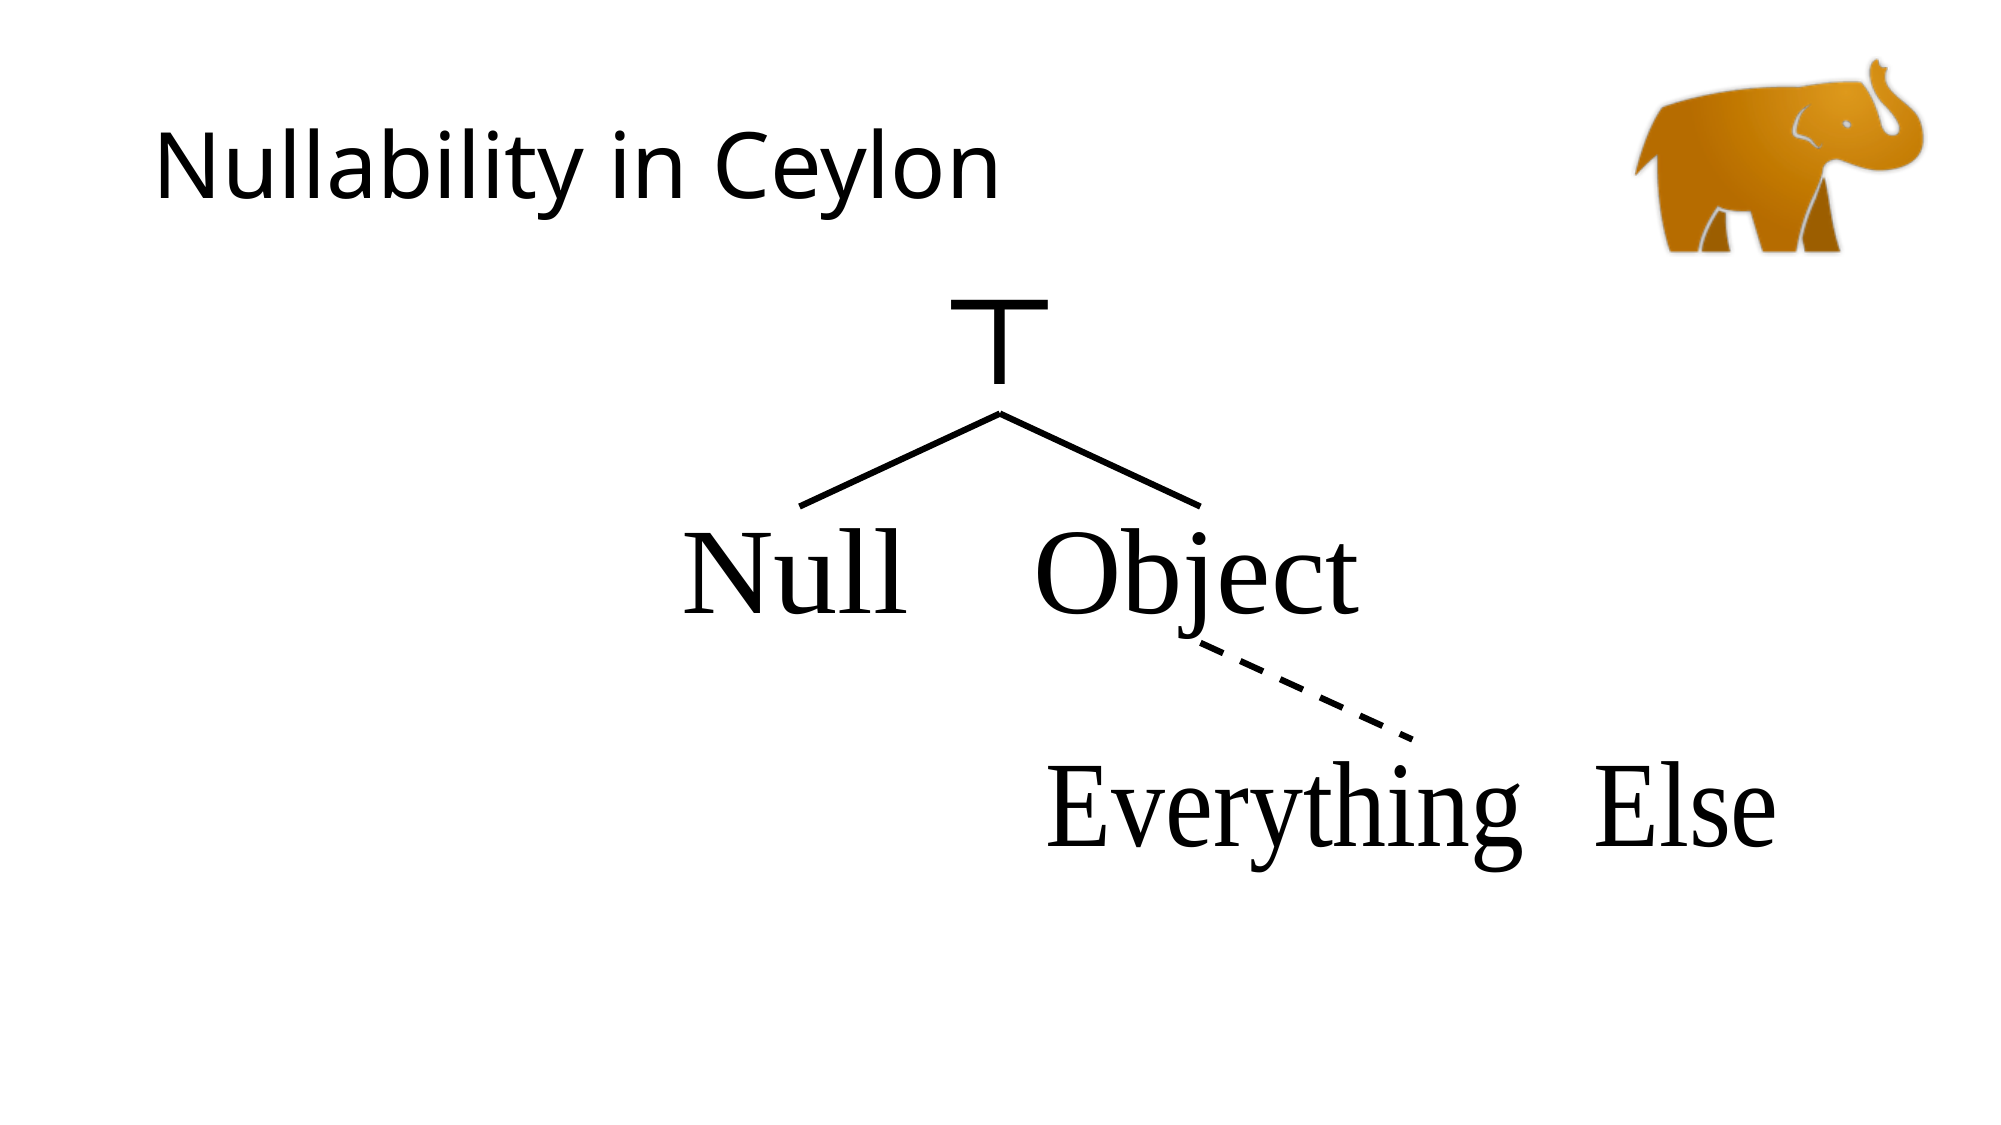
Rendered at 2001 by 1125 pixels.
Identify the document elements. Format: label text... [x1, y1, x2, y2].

picture [1631, 56, 1928, 257]
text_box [799, 413, 999, 507]
title Nullability in Ceylon [137, 59, 1863, 278]
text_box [999, 413, 1201, 507]
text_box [1200, 642, 1413, 740]
